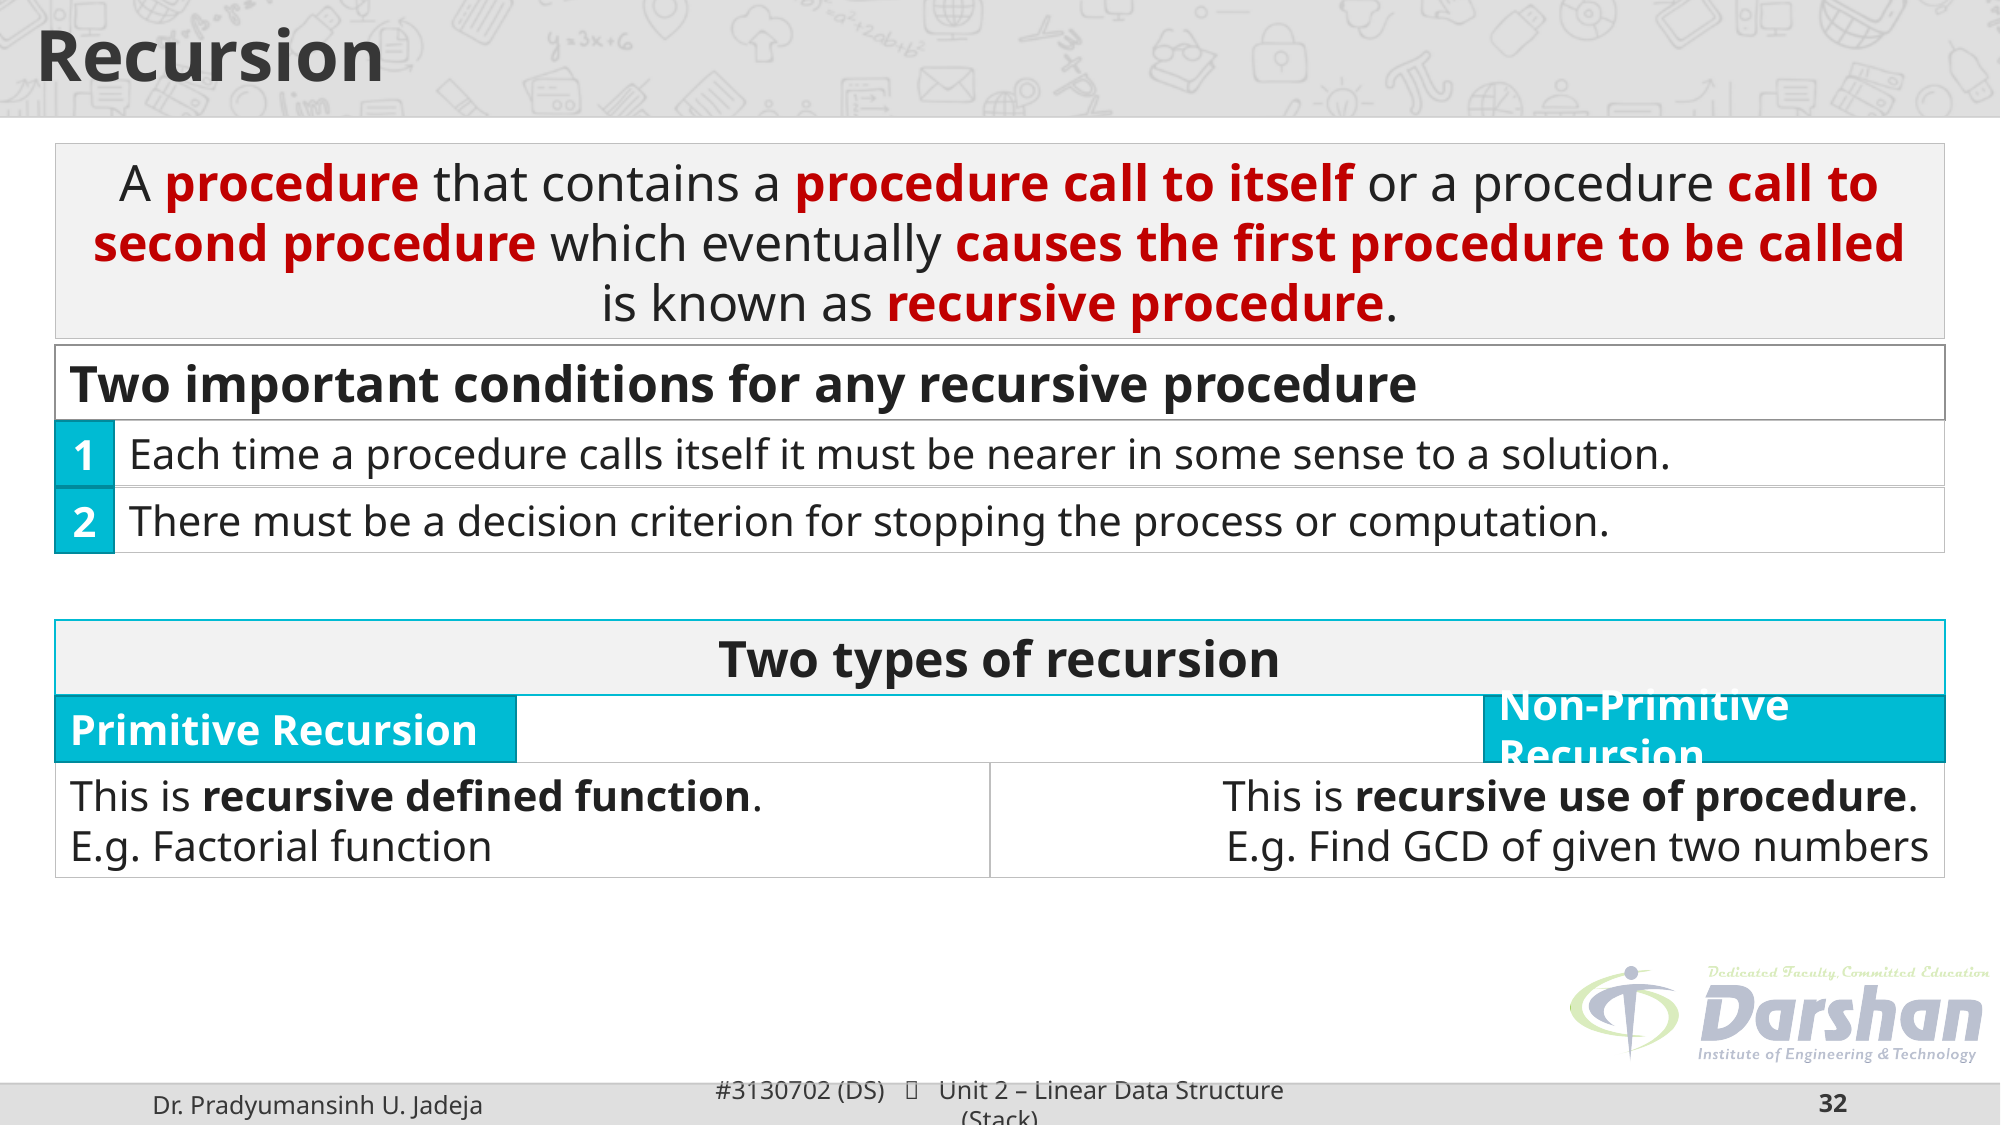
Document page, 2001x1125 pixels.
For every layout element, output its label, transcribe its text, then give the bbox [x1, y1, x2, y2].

title Recursion [0, 0, 2000, 117]
text_box 2 [54, 487, 115, 554]
text_box 1 [54, 420, 115, 487]
text_box Two important conditions for any recursive procedure [54, 344, 1946, 421]
text_box Non-Primitive Recursion [1483, 695, 1946, 763]
text_box There must be a decision criterion for stopping the process or computation. [115, 487, 1945, 553]
text_box A procedure that contains a procedure call to itself or a procedure call to second procedure which eventually causes the first procedure to be called is known as recursive procedure. [55, 143, 1945, 339]
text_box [1570, 966, 1990, 1063]
text_box Two types of recursion [54, 619, 1946, 696]
text_box Each time a procedure calls itself it must be nearer in some sense to a solution. [115, 420, 1945, 486]
text_box This is recursive defined function. E.g. Factorial function [55, 762, 990, 878]
text_box This is recursive use of procedure. E.g. Find GCD of given two numbers [990, 762, 1945, 878]
text_box Primitive Recursion [54, 695, 517, 763]
